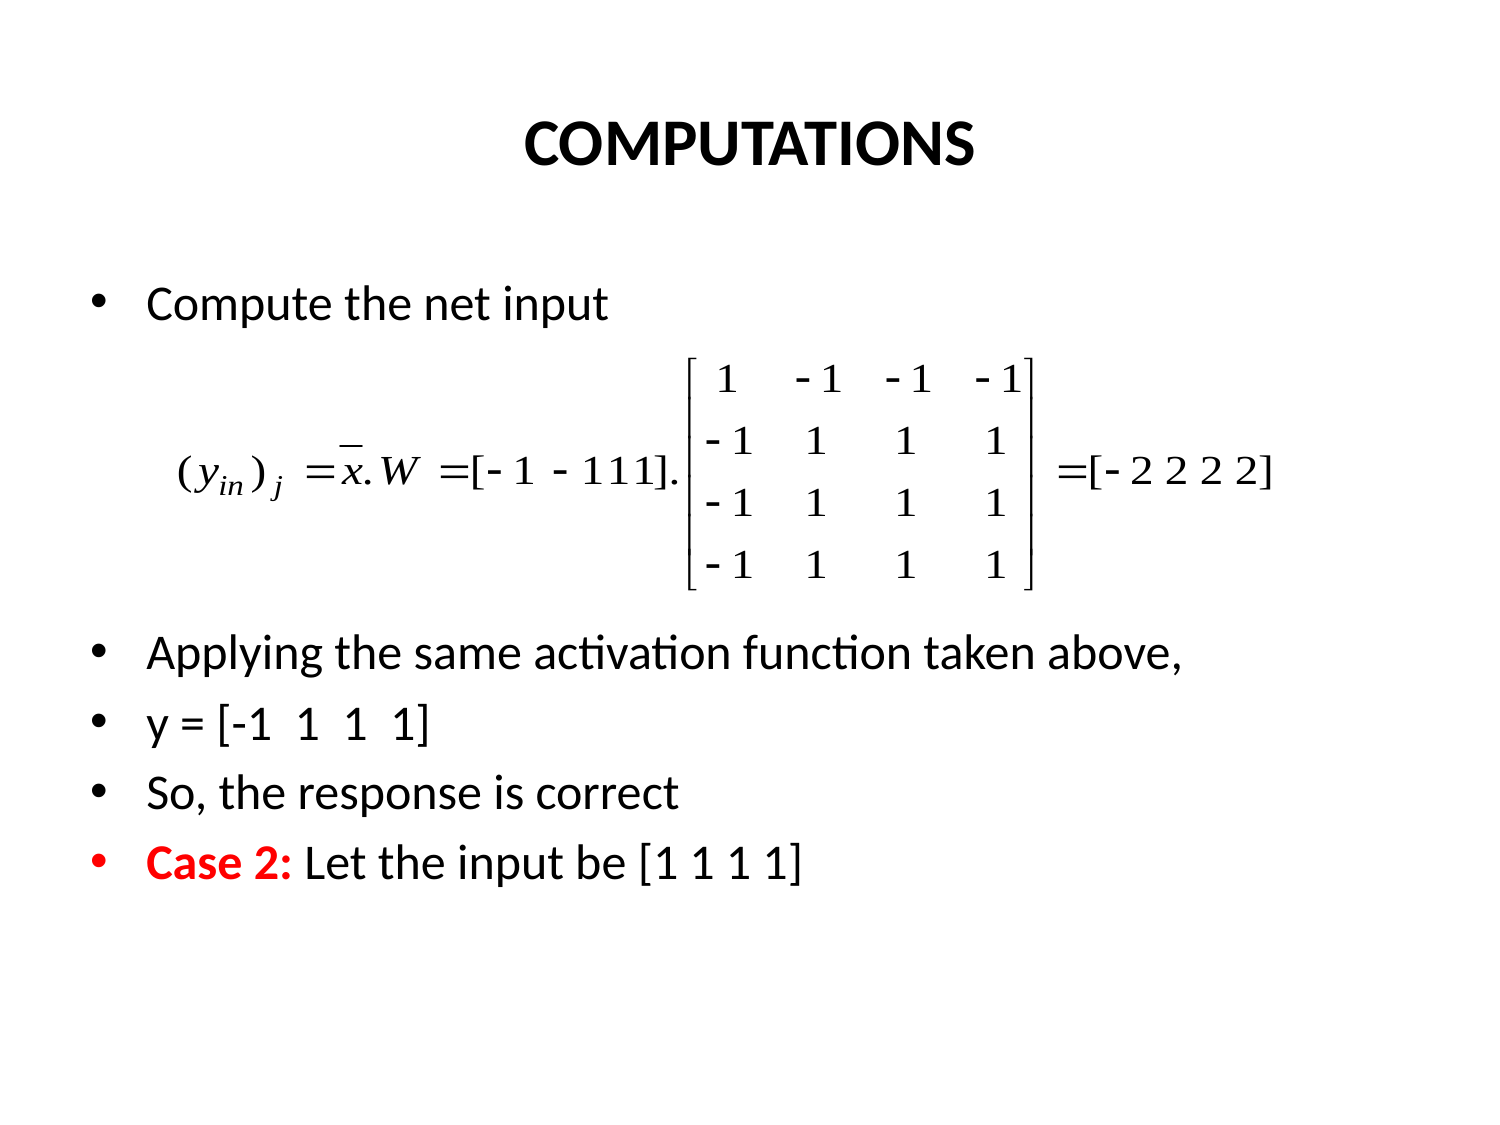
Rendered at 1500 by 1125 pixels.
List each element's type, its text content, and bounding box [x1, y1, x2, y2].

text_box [168, 348, 1282, 601]
title COMPUTATIONS [75, 45, 1425, 233]
list Compute the net input Applying the same activation function taken above, y = [-1 1 1 1] So, the response is correct Case 2: Let the input be [1 1 1 1] [75, 262, 1425, 1005]
